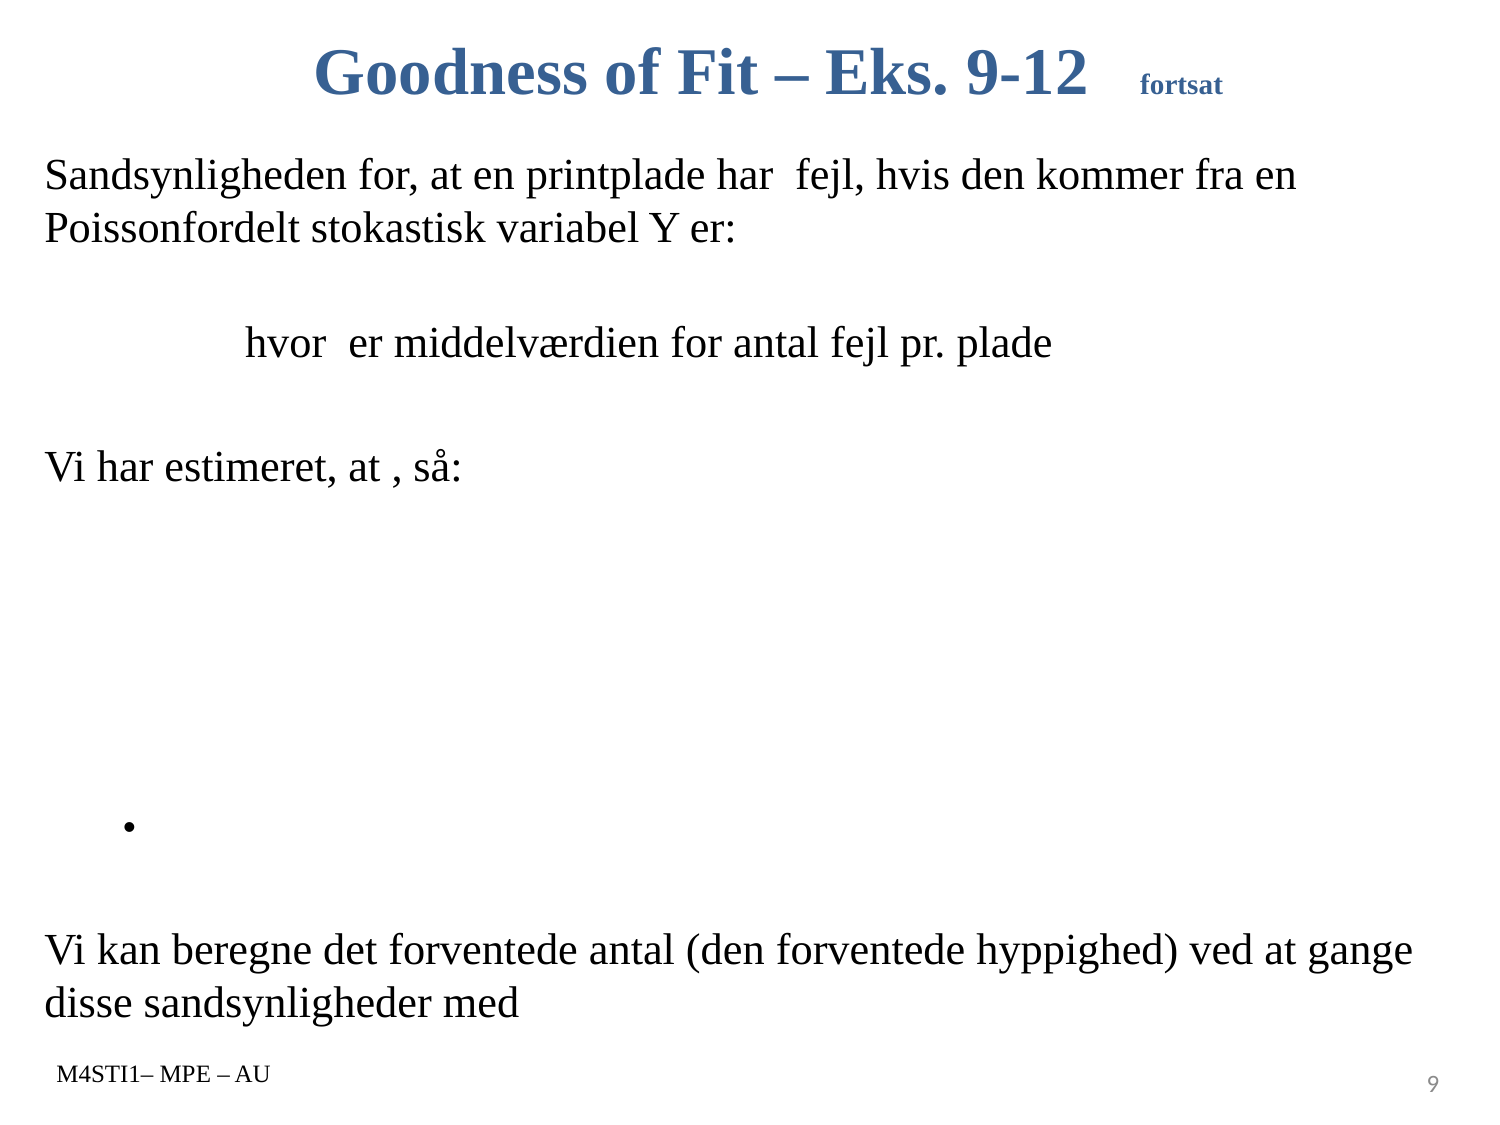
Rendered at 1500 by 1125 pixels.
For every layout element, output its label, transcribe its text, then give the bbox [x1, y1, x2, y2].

slide_number M4STI1– MPE – AU [41, 1042, 392, 1103]
slide_number 9 [1104, 1058, 1455, 1107]
title Goodness of Fit – Eks. 9-12 fortsat [77, 9, 1460, 126]
